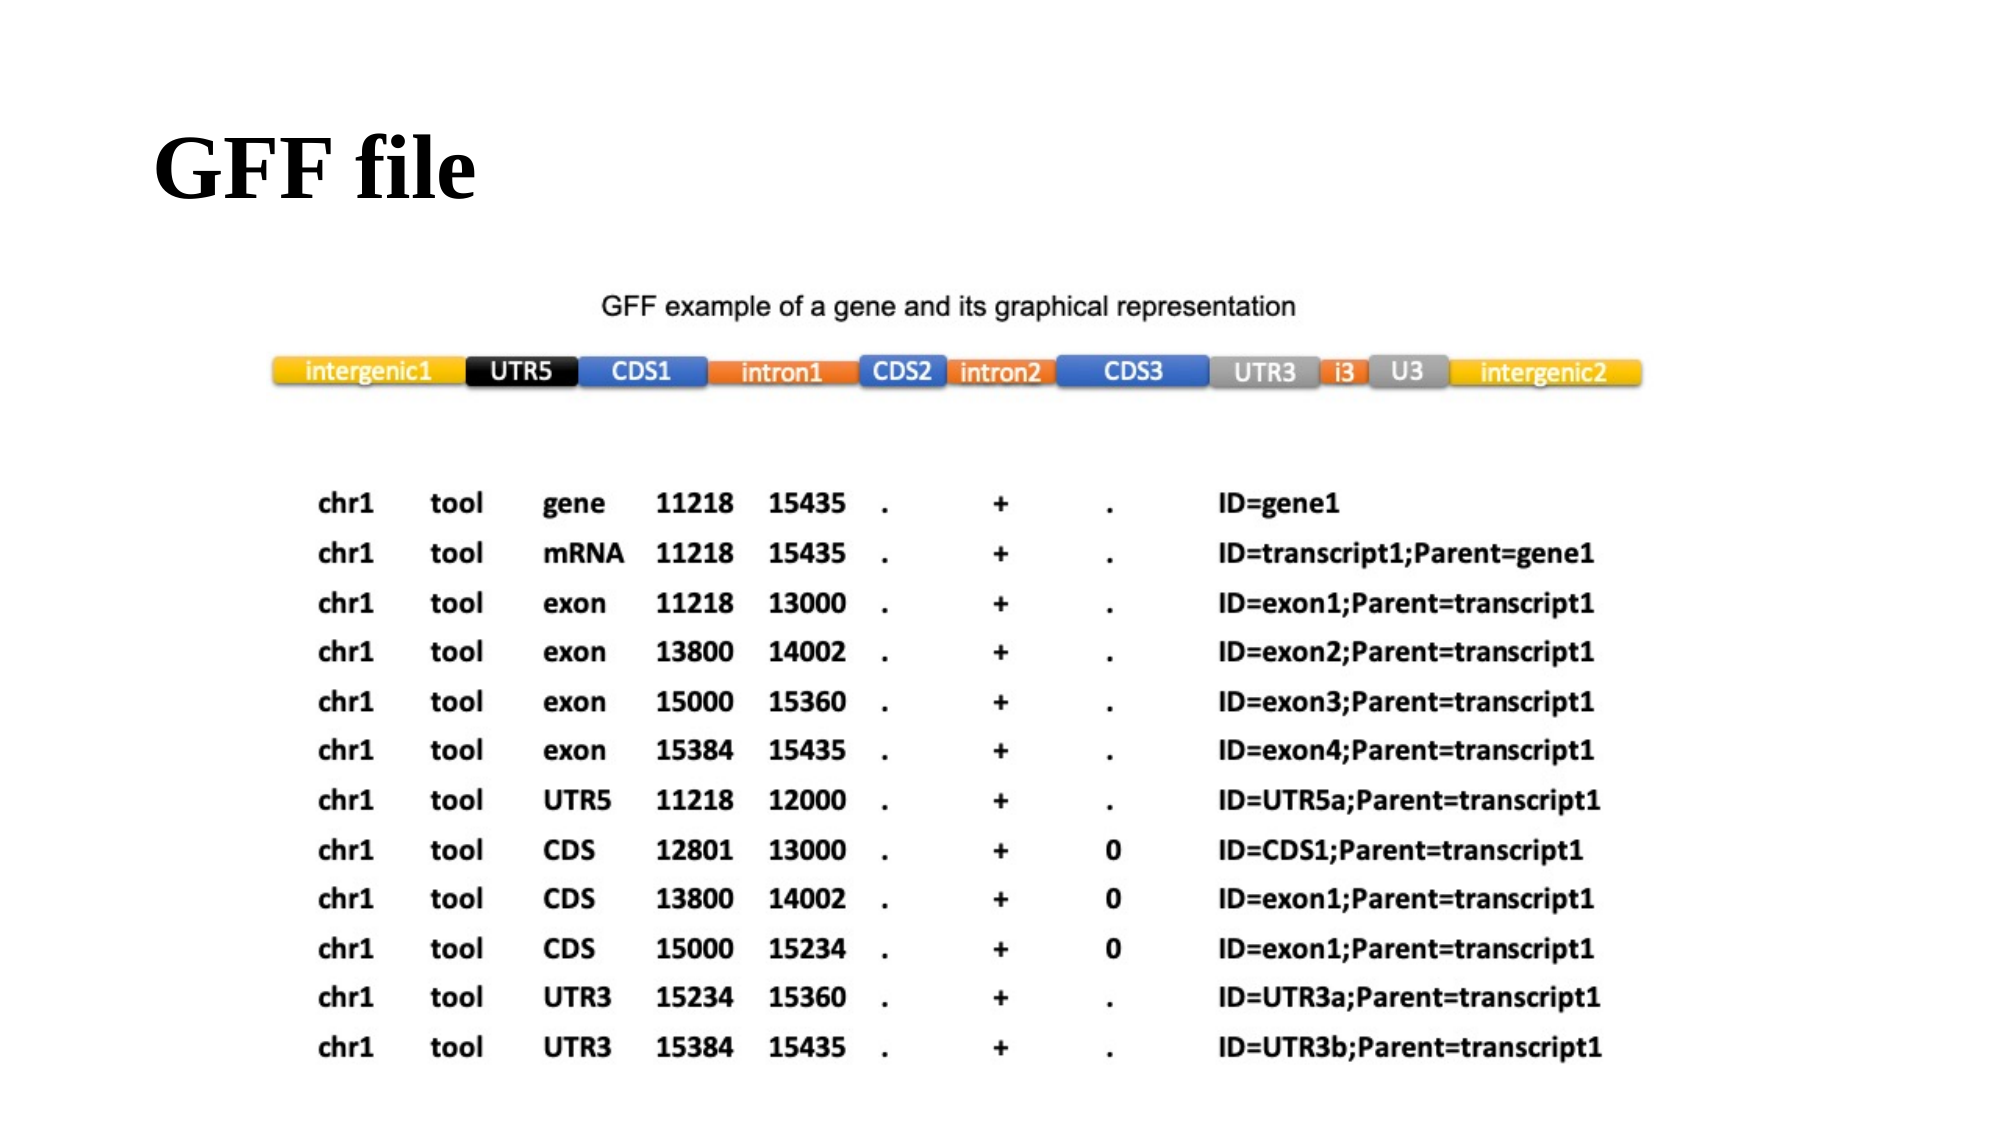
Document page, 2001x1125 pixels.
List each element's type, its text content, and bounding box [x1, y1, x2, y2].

title GFF file [137, 59, 1863, 278]
picture [266, 277, 1660, 1090]
